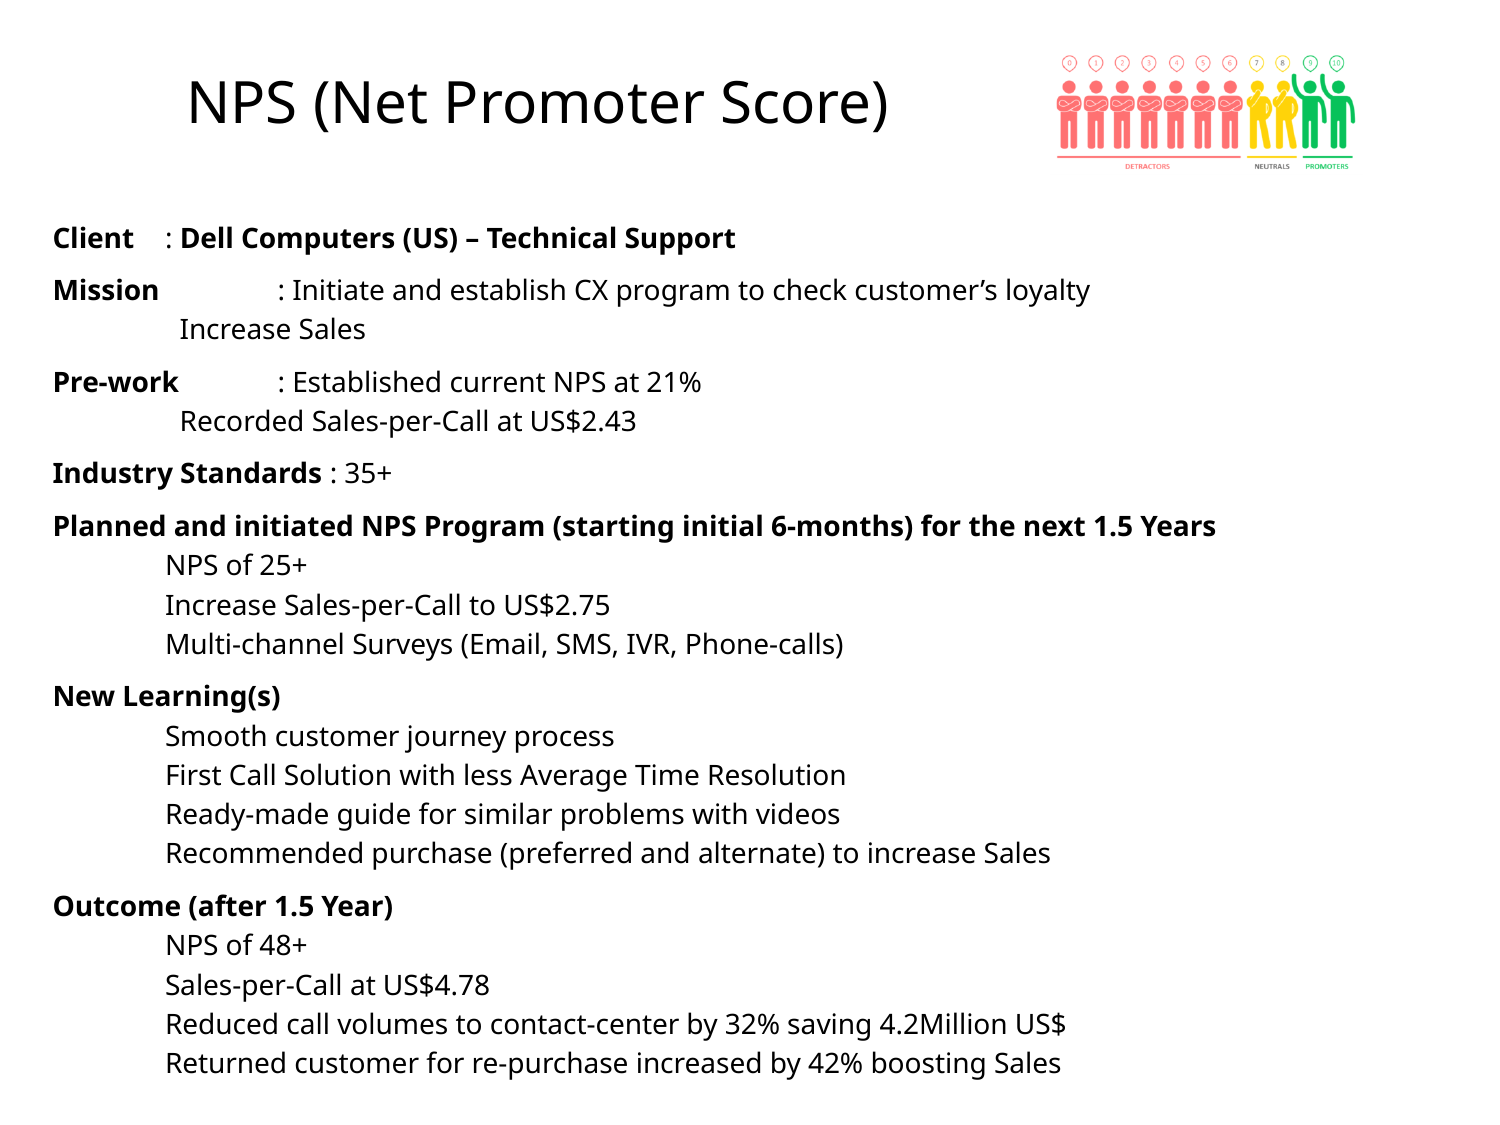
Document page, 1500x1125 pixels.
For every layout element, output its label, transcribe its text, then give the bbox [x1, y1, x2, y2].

title NPS (Net Promoter Score) [99, 50, 975, 150]
picture [1049, 42, 1363, 176]
subtitle Client : Dell Computers (US) – Technical Support Mission : Initiate and establish CX program to check customer’s loyalty Increase Sales Pre-work : Established current NPS at 21% Recorded Sales-per-Call at US$2.43 Industry Standards : 35+ Planned and initiated NPS Program (starting initial 6-months) for the next 1.5 Years NPS of 25+ Increase Sales-per-Call to US$2.75 Multi-channel Surveys (Email, SMS, IVR, Phone-calls) New Learning(s) Smooth customer journey process First Call Solution with less Average Time Resolution Ready-made guide for similar problems with videos Recommended purchase (preferred and alternate) to increase Sales Outcome (after 1.5 Year) NPS of 48+ Sales-per-Call at US$4.78 Reduced call volumes to contact-center by 32% saving 4.2Million US$ Returned customer for re-purchase increased by 42% boosting Sales [37, 212, 1463, 1088]
